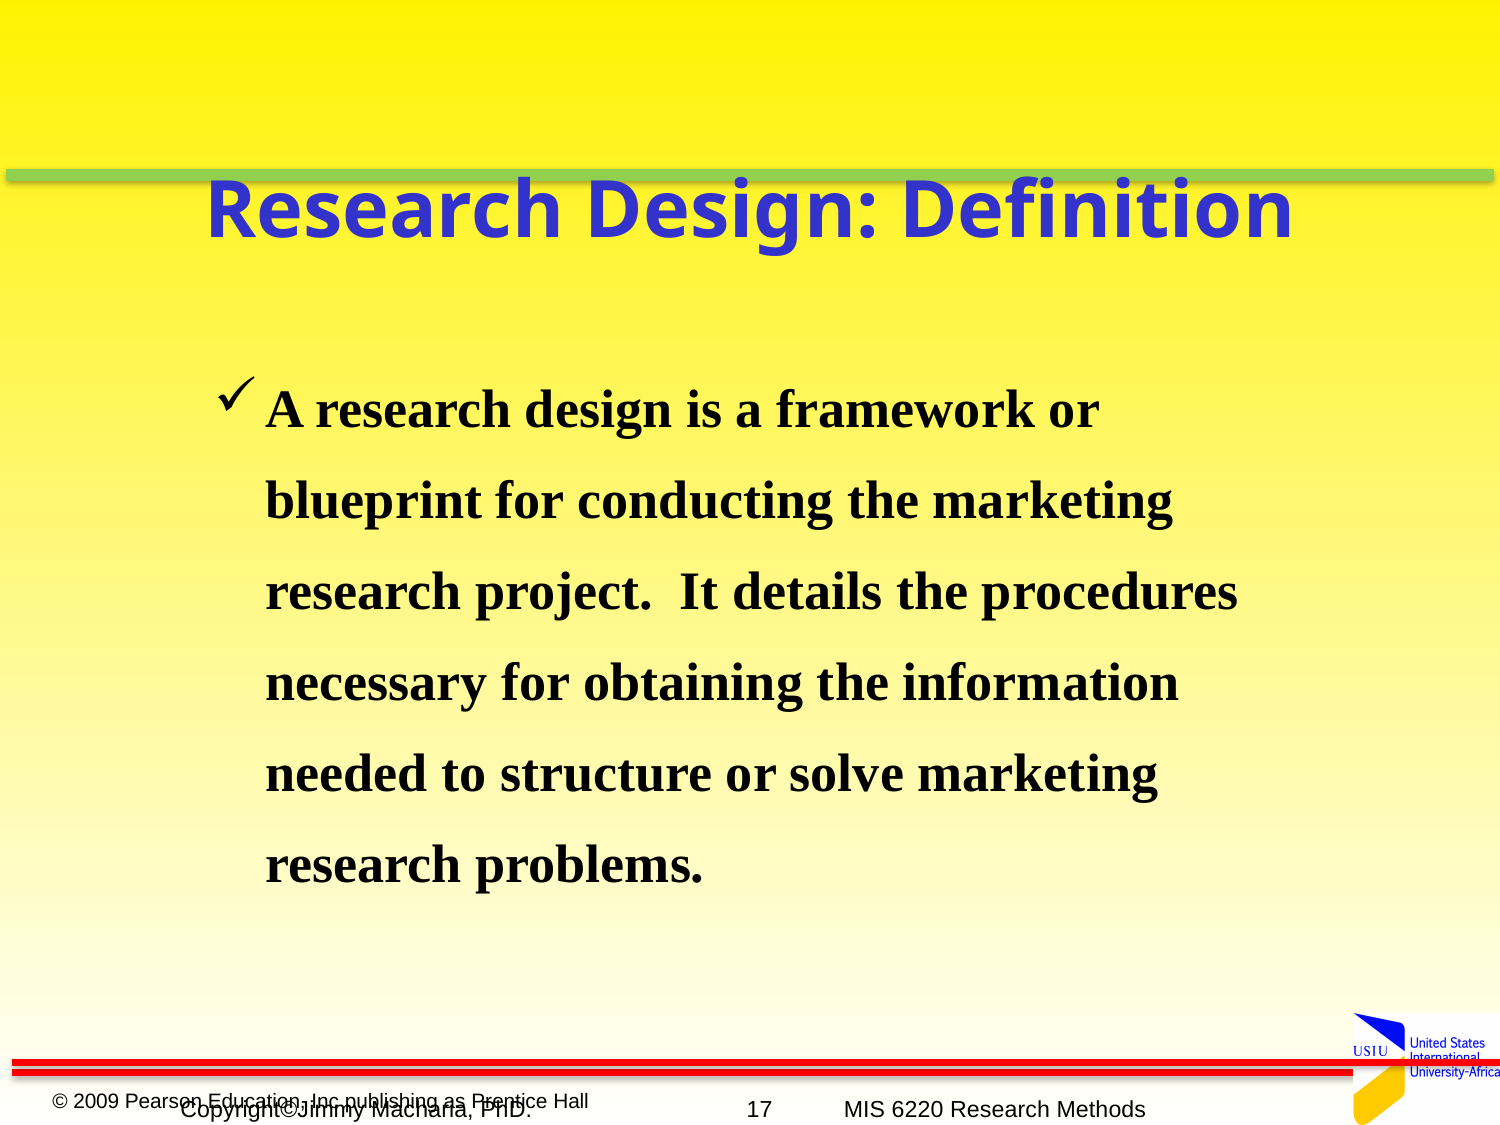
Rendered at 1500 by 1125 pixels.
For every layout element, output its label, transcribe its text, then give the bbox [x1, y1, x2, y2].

table_cell Information needed is defined only loosely. [0, 250, 1500, 255]
picture [1353, 1013, 1500, 1059]
title Research Design: Definition [112, 163, 1388, 249]
picture [1353, 1066, 1500, 1125]
list A research design is a framework or blueprint for conducting the marketing research project. It details the procedures necessary for obtaining the information needed to structure or solve marketing research problems. [198, 339, 1302, 913]
